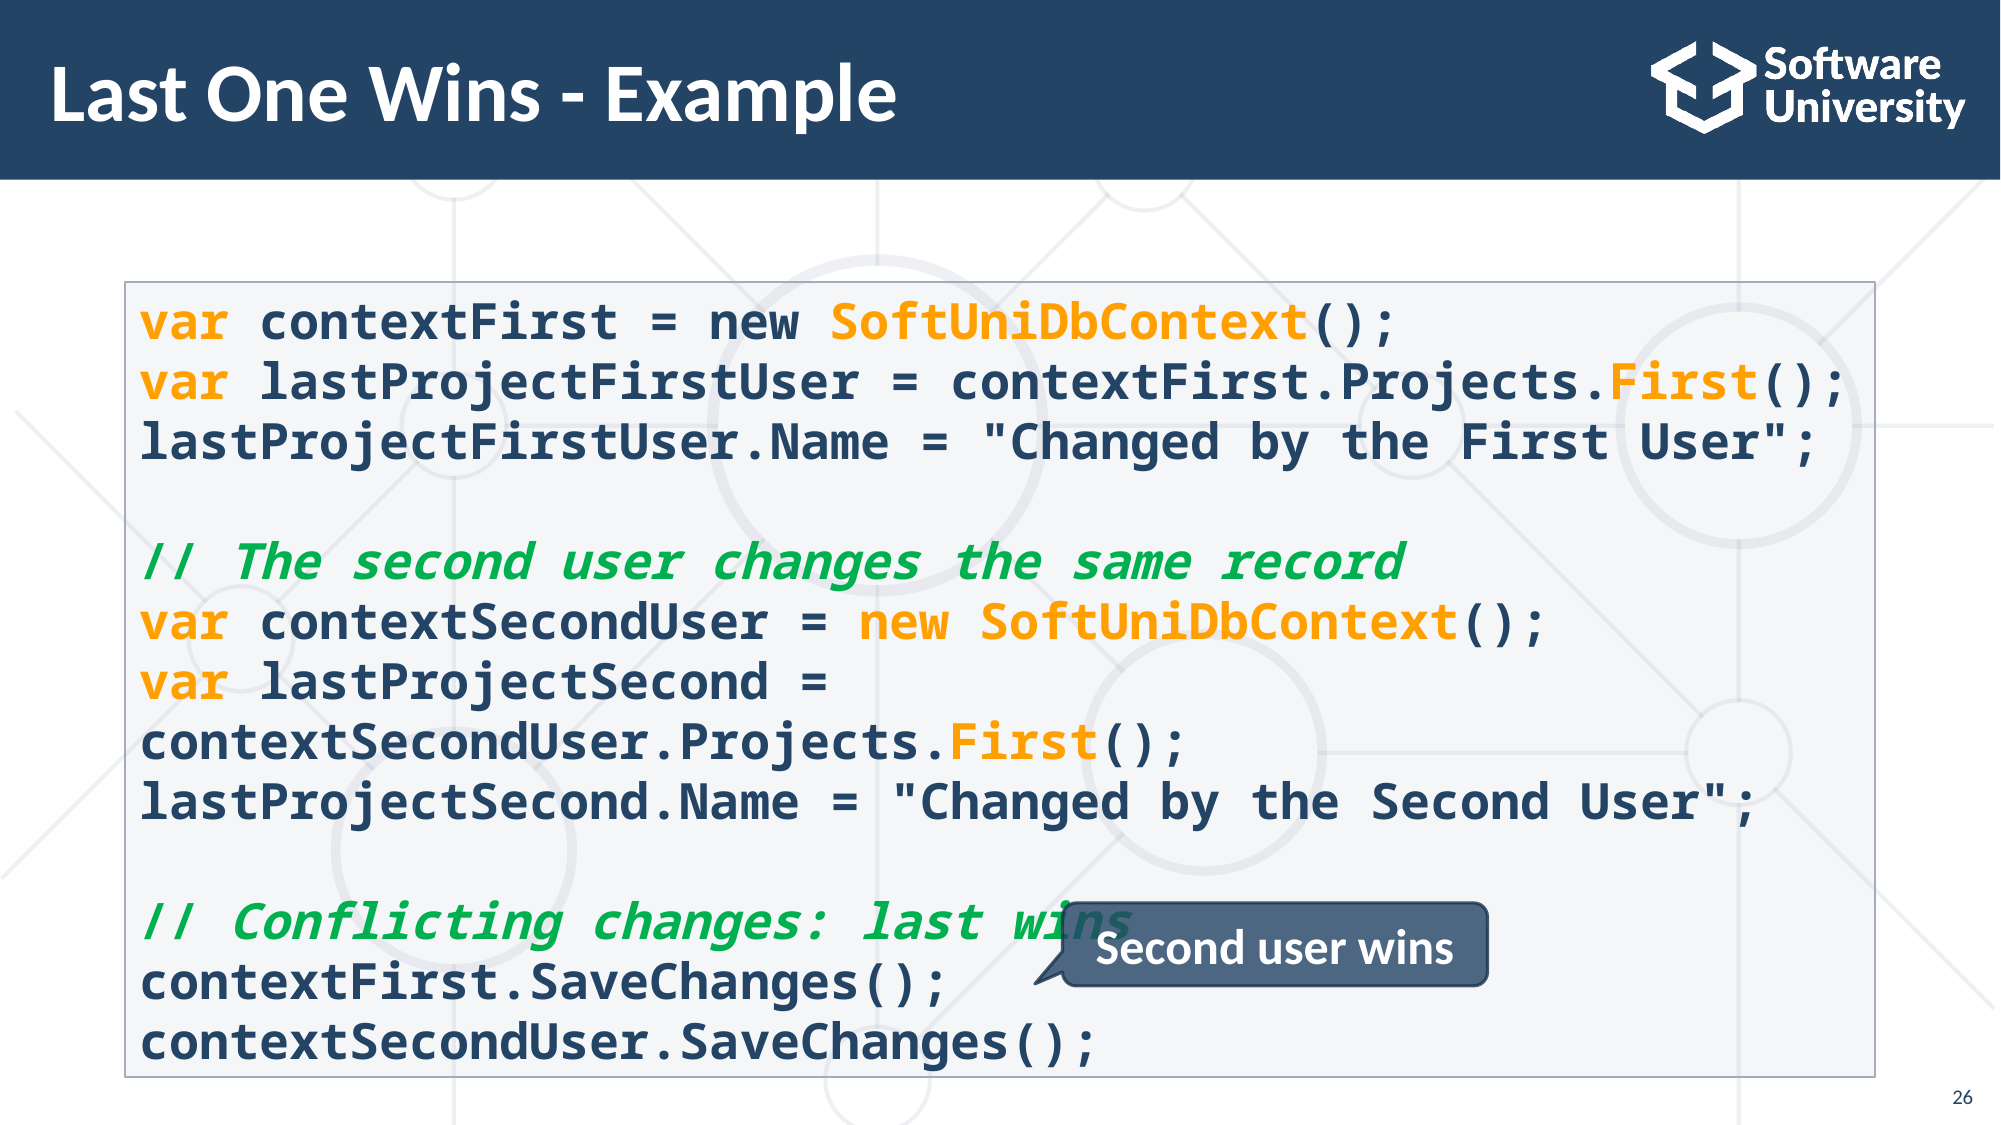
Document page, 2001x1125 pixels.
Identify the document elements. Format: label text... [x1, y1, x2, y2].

text_box 26 [1927, 1067, 1989, 1117]
text_box Second user wins [1033, 900, 1490, 989]
picture [1651, 41, 1966, 134]
title Last One Wins - Example [32, 16, 1627, 161]
text_box var contextFirst = new SoftUniDbContext(); var lastProjectFirstUser = contextFirst.Projects.First(); lastProjectFirstUser.Name = "Changed by the First User"; // The second user changes the same record var contextSecondUser = new SoftUniDbContext(); var lastProjectSecond = contextSecondUser.Projects.First(); lastProjectSecond.Name = "Changed by the Second User"; // Conflicting changes: last wins contextFirst.SaveChanges(); contextSecondUser.SaveChanges(); [125, 281, 1875, 1077]
